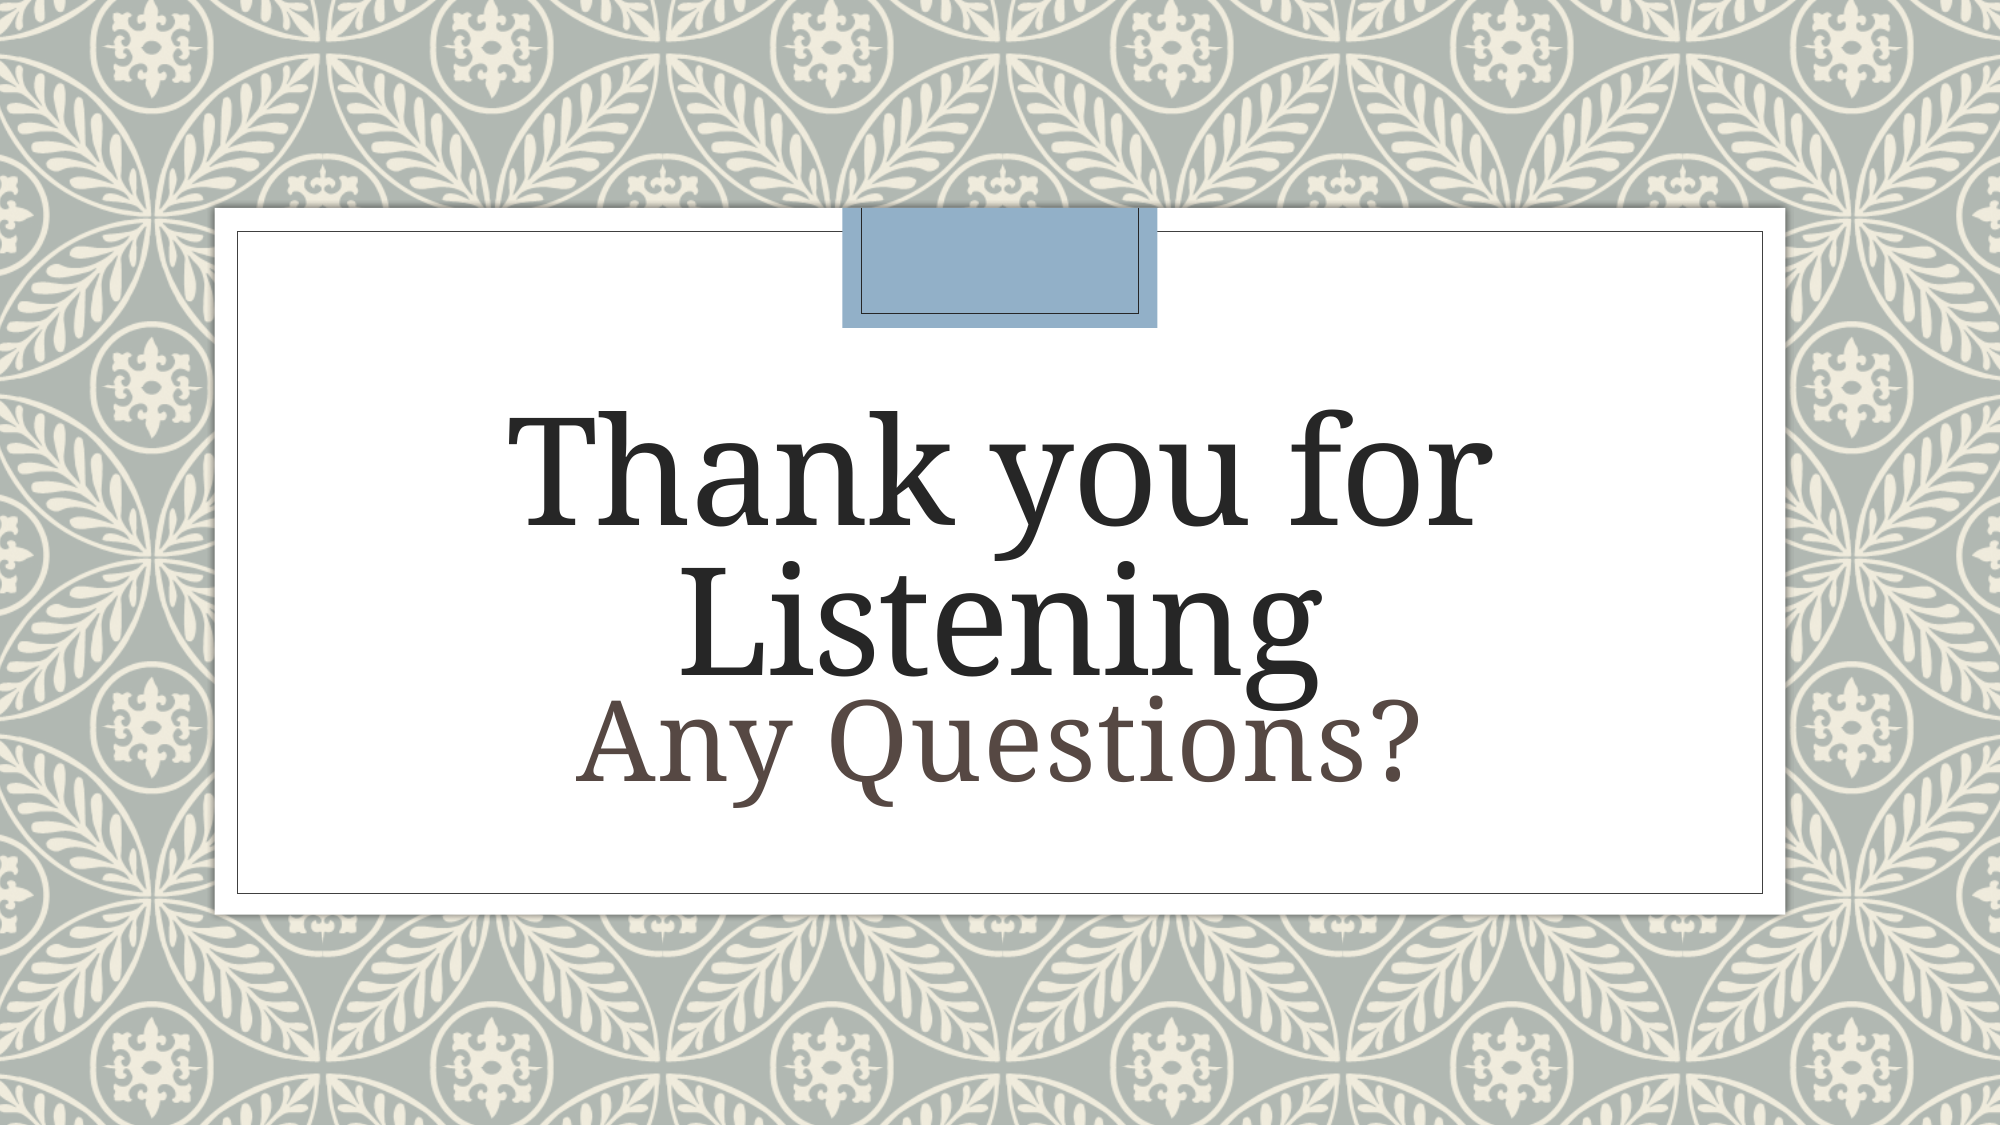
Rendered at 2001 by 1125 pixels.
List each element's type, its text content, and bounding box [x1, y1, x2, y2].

subtitle Any Questions? [256, 661, 1745, 843]
title Thank you for Listening [256, 343, 1744, 661]
